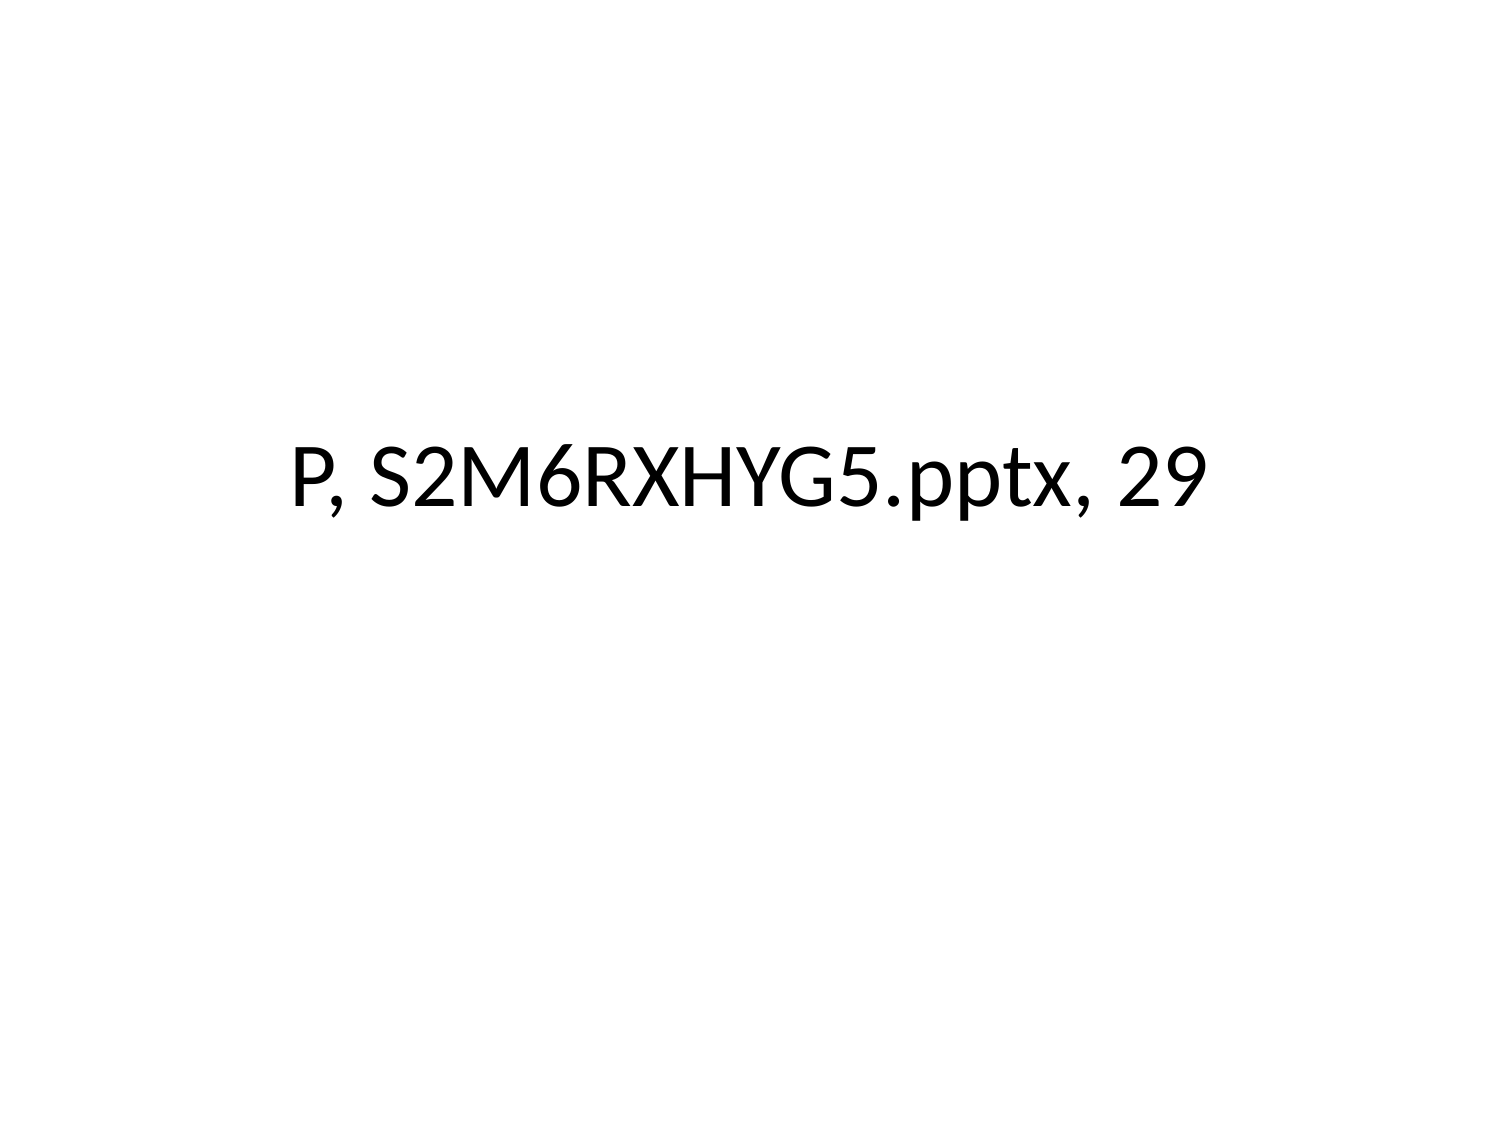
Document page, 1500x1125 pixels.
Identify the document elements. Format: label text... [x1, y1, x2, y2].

title P, S2M6RXHYG5.pptx, 29 [112, 349, 1388, 591]
